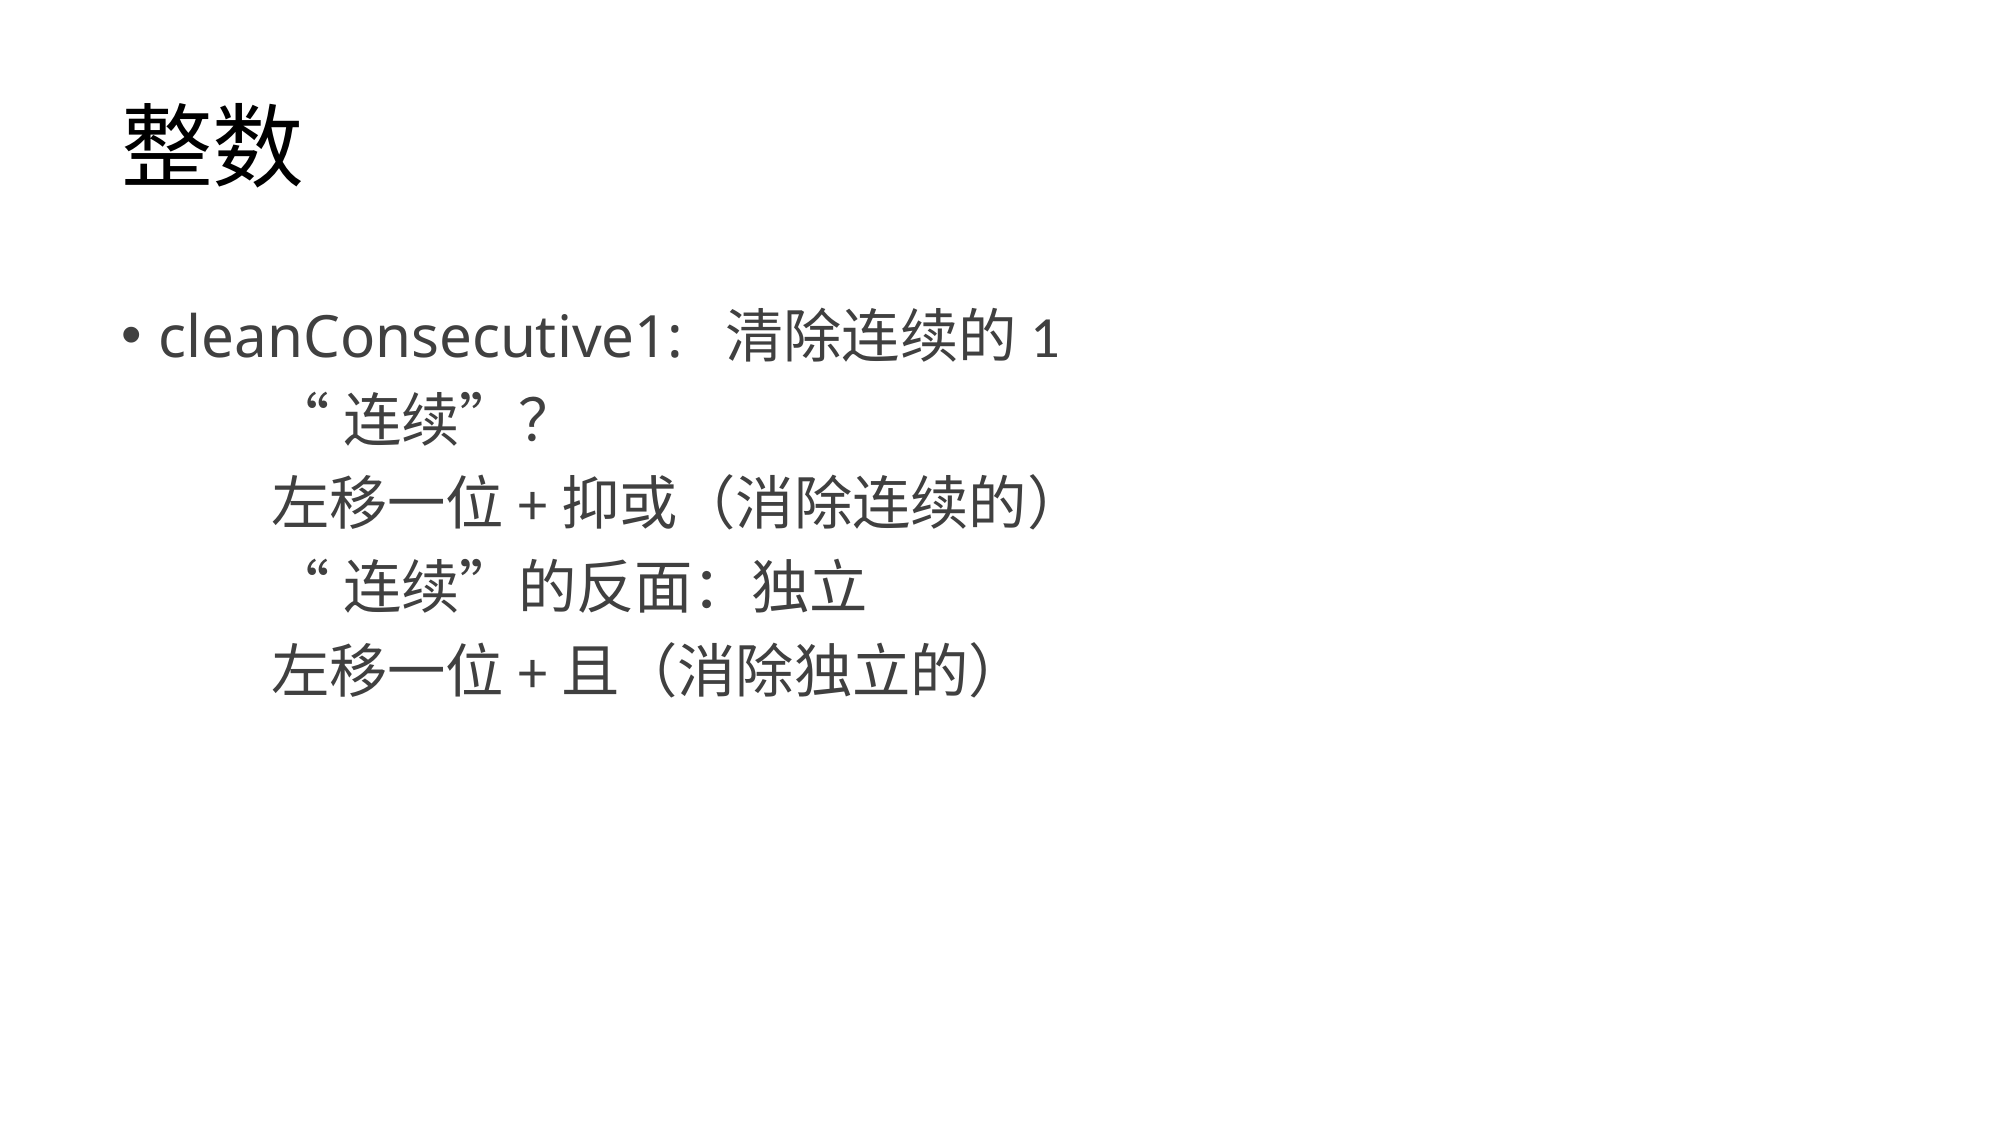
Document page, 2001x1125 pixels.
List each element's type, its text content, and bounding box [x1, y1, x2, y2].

list cleanConsecutive1: 清除连续的1 “连续”？ 左移一位+抑或（消除连续的） “连续”的反面：独立 左移一位+且（消除独立的） [106, 299, 1832, 1014]
title 整数 [106, 42, 1832, 260]
